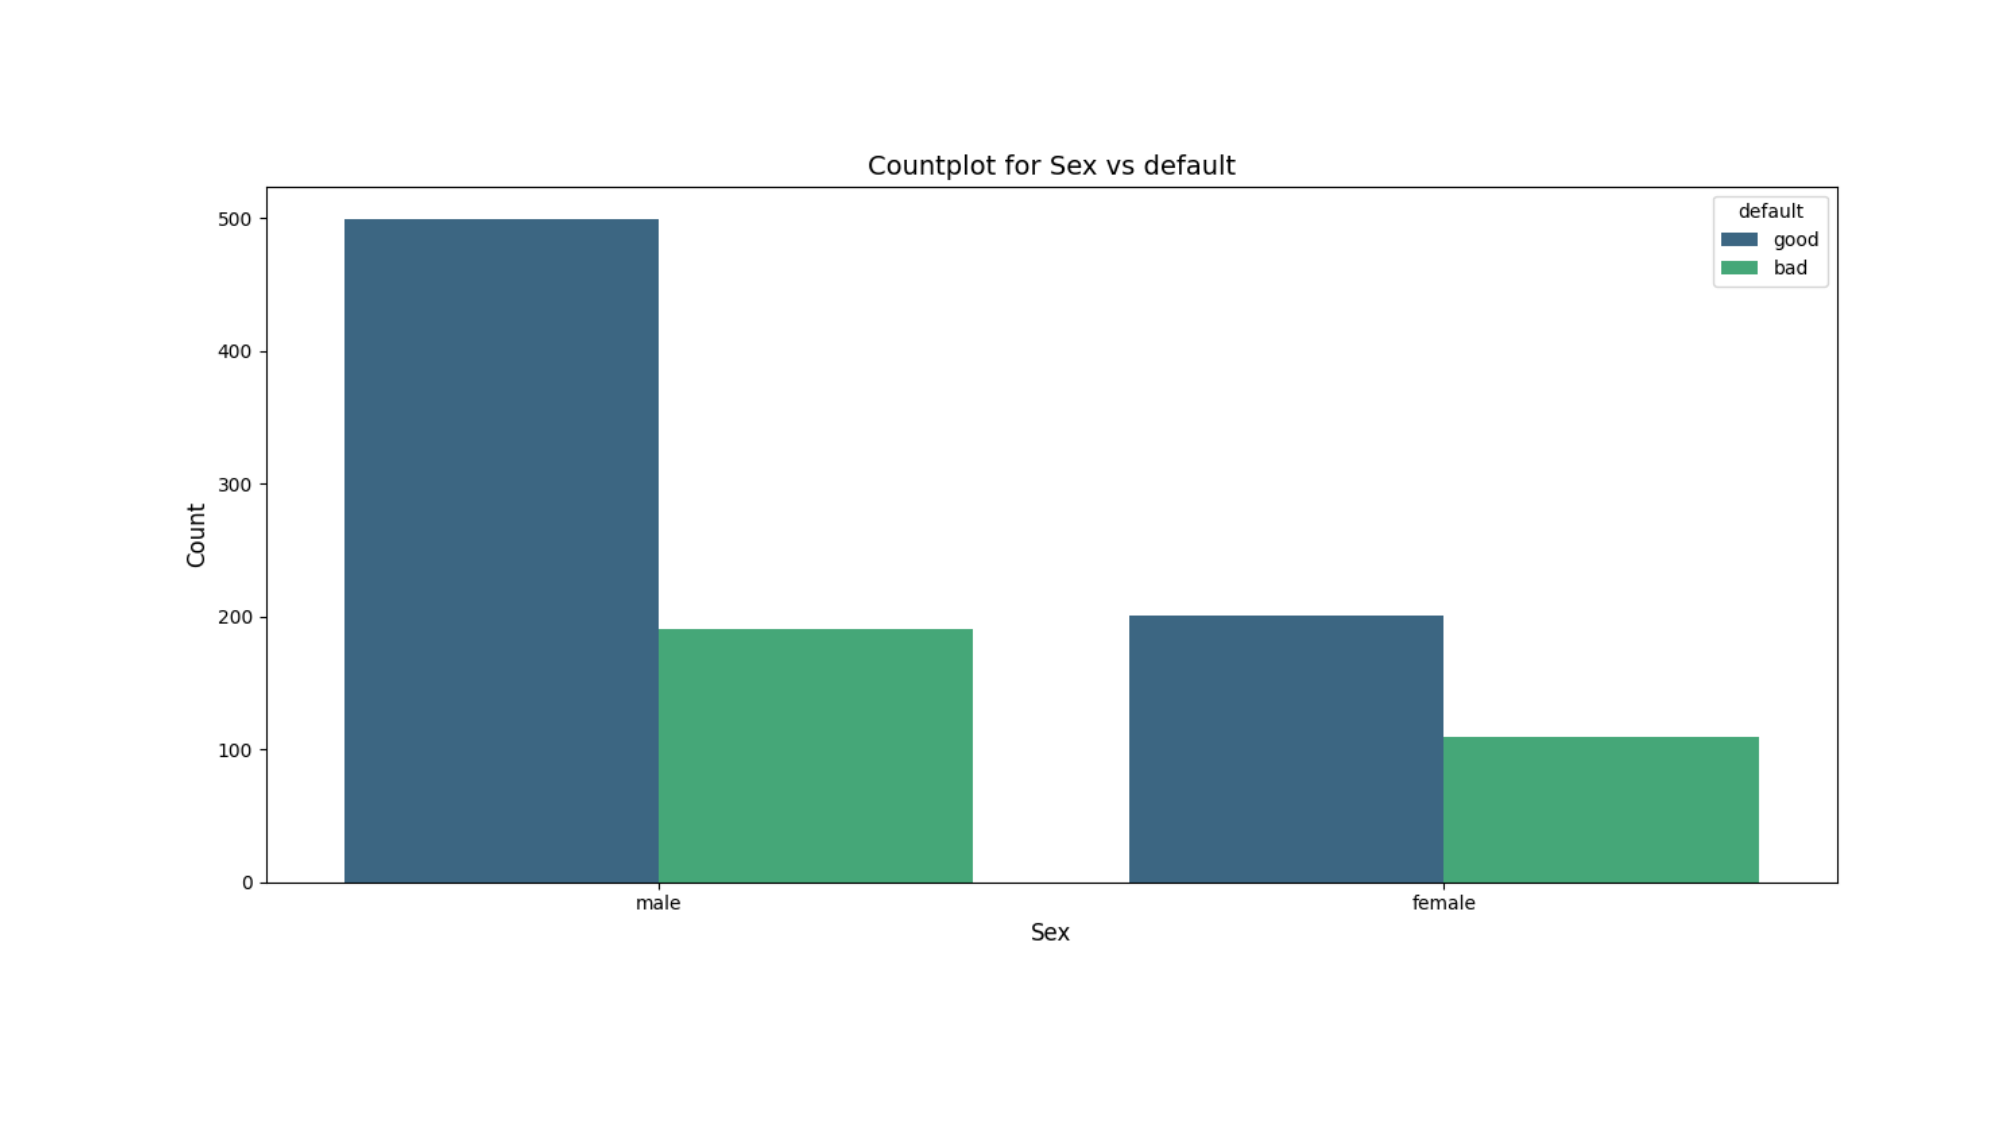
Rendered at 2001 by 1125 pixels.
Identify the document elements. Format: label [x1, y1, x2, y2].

list [137, 133, 1863, 969]
